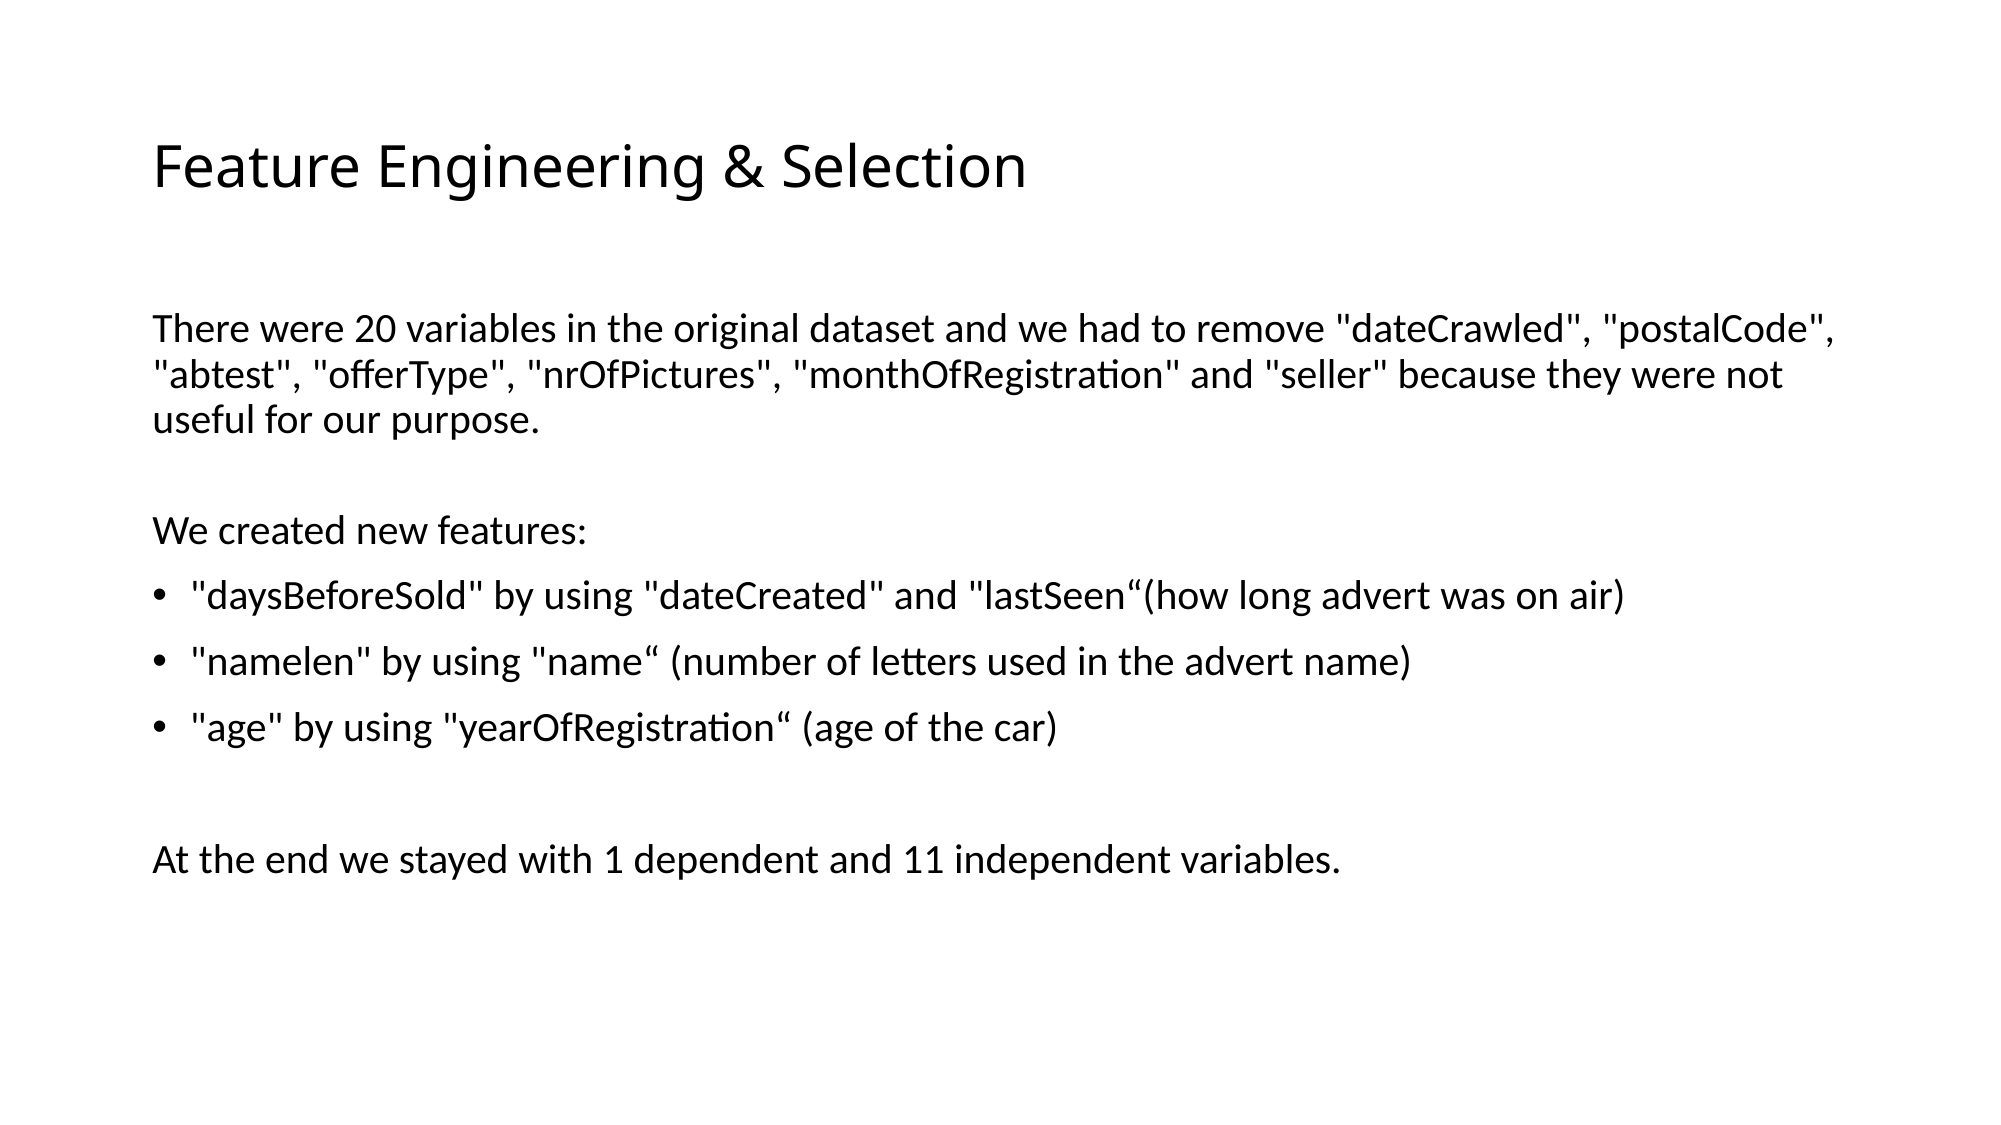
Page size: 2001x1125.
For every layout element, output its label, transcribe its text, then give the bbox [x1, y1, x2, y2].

title Feature Engineering & Selection [137, 59, 1863, 278]
list There were 20 variables in the original dataset and we had to remove "dateCrawled", "postalCode", "abtest", "offerType", "nrOfPictures", "monthOfRegistration" and "seller" because they were not useful for our purpose. We created new features: "daysBeforeSold" by using "dateCreated" and "lastSeen“(how long advert was on air) "namelen" by using "name“ (number of letters used in the advert name) "age" by using "yearOfRegistration“ (age of the car) At the end we stayed with 1 dependent and 11 independent variables. [137, 299, 1863, 1014]
